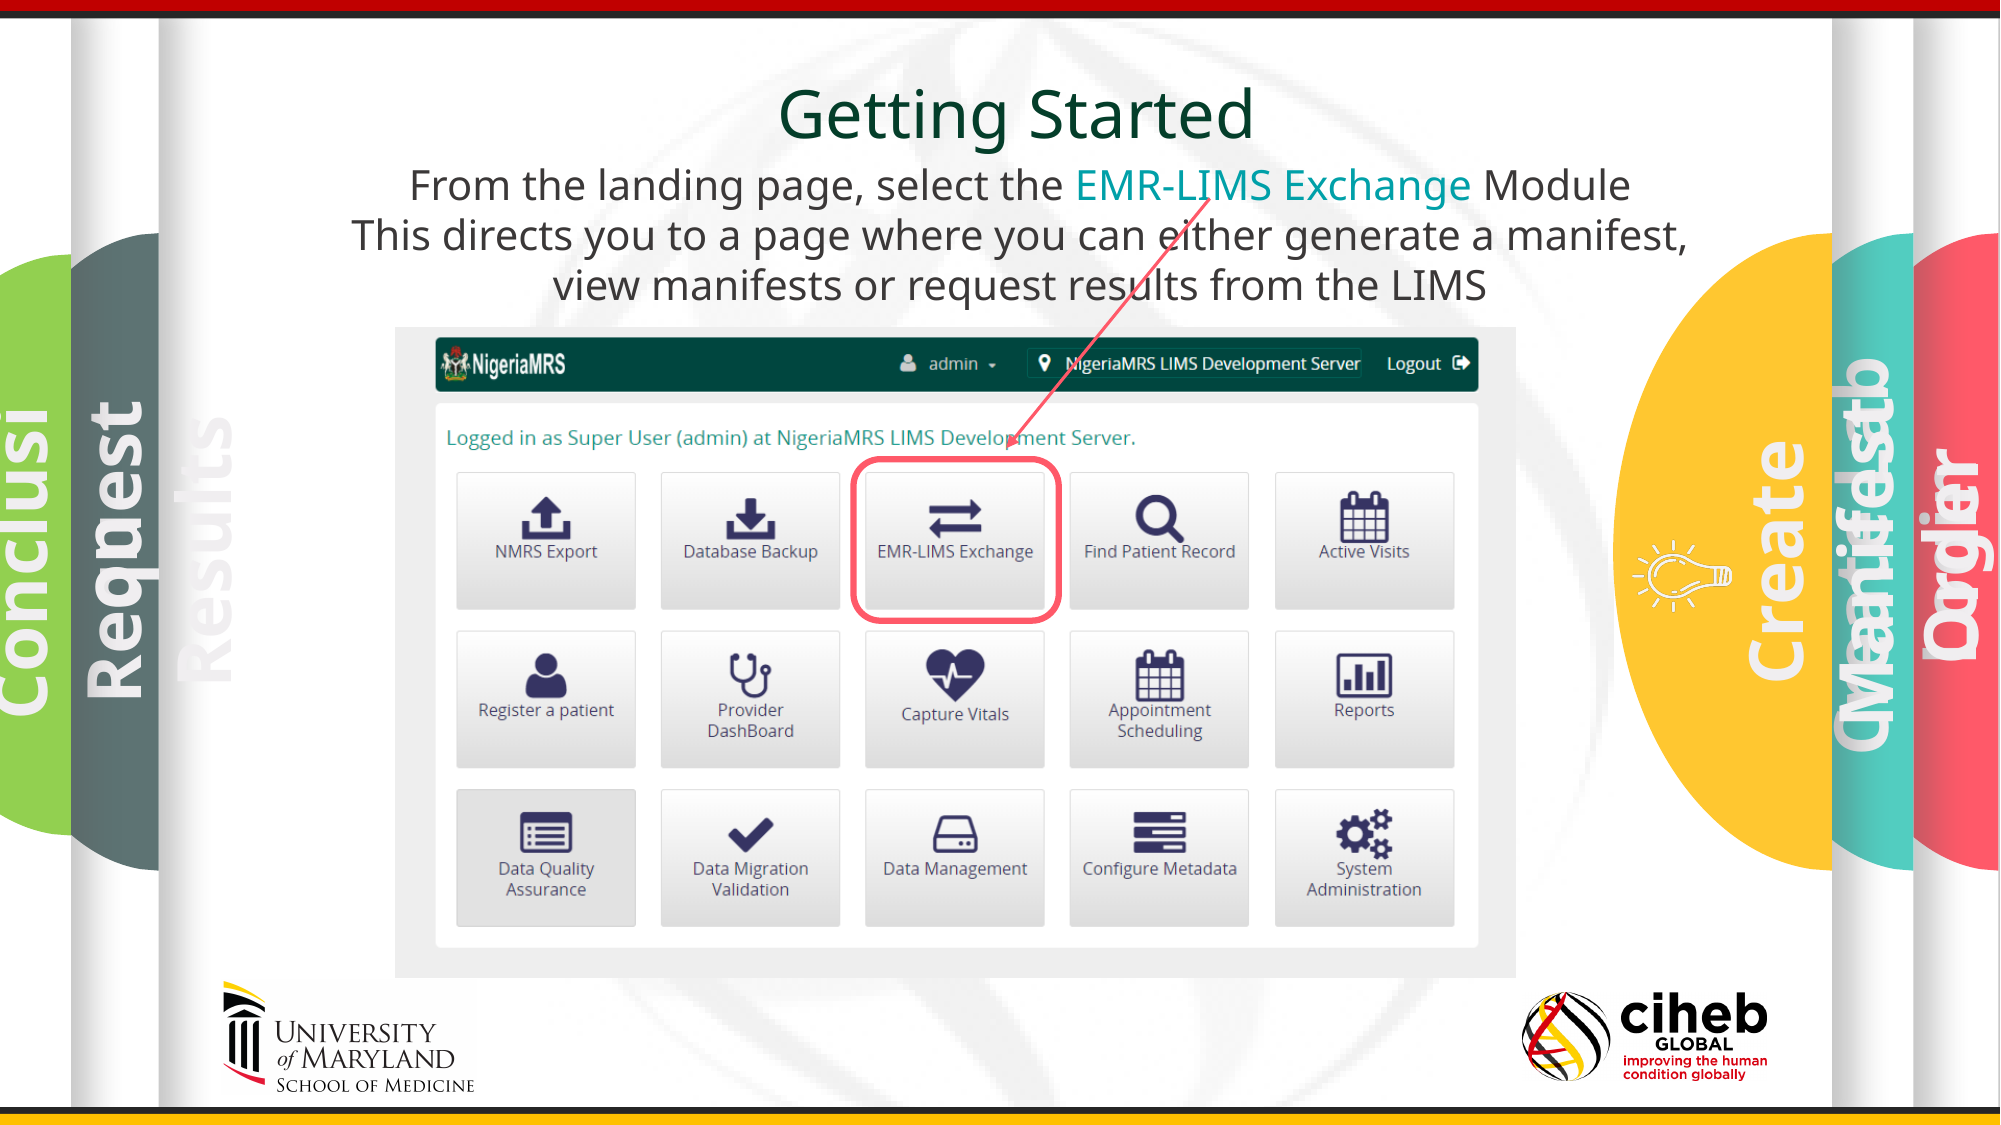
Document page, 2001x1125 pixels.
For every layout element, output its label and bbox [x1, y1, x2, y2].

text_box [0, 0, 2000, 1125]
picture [395, 327, 1516, 978]
text_box [327, 64, 1713, 318]
text_box [1006, 198, 1210, 449]
